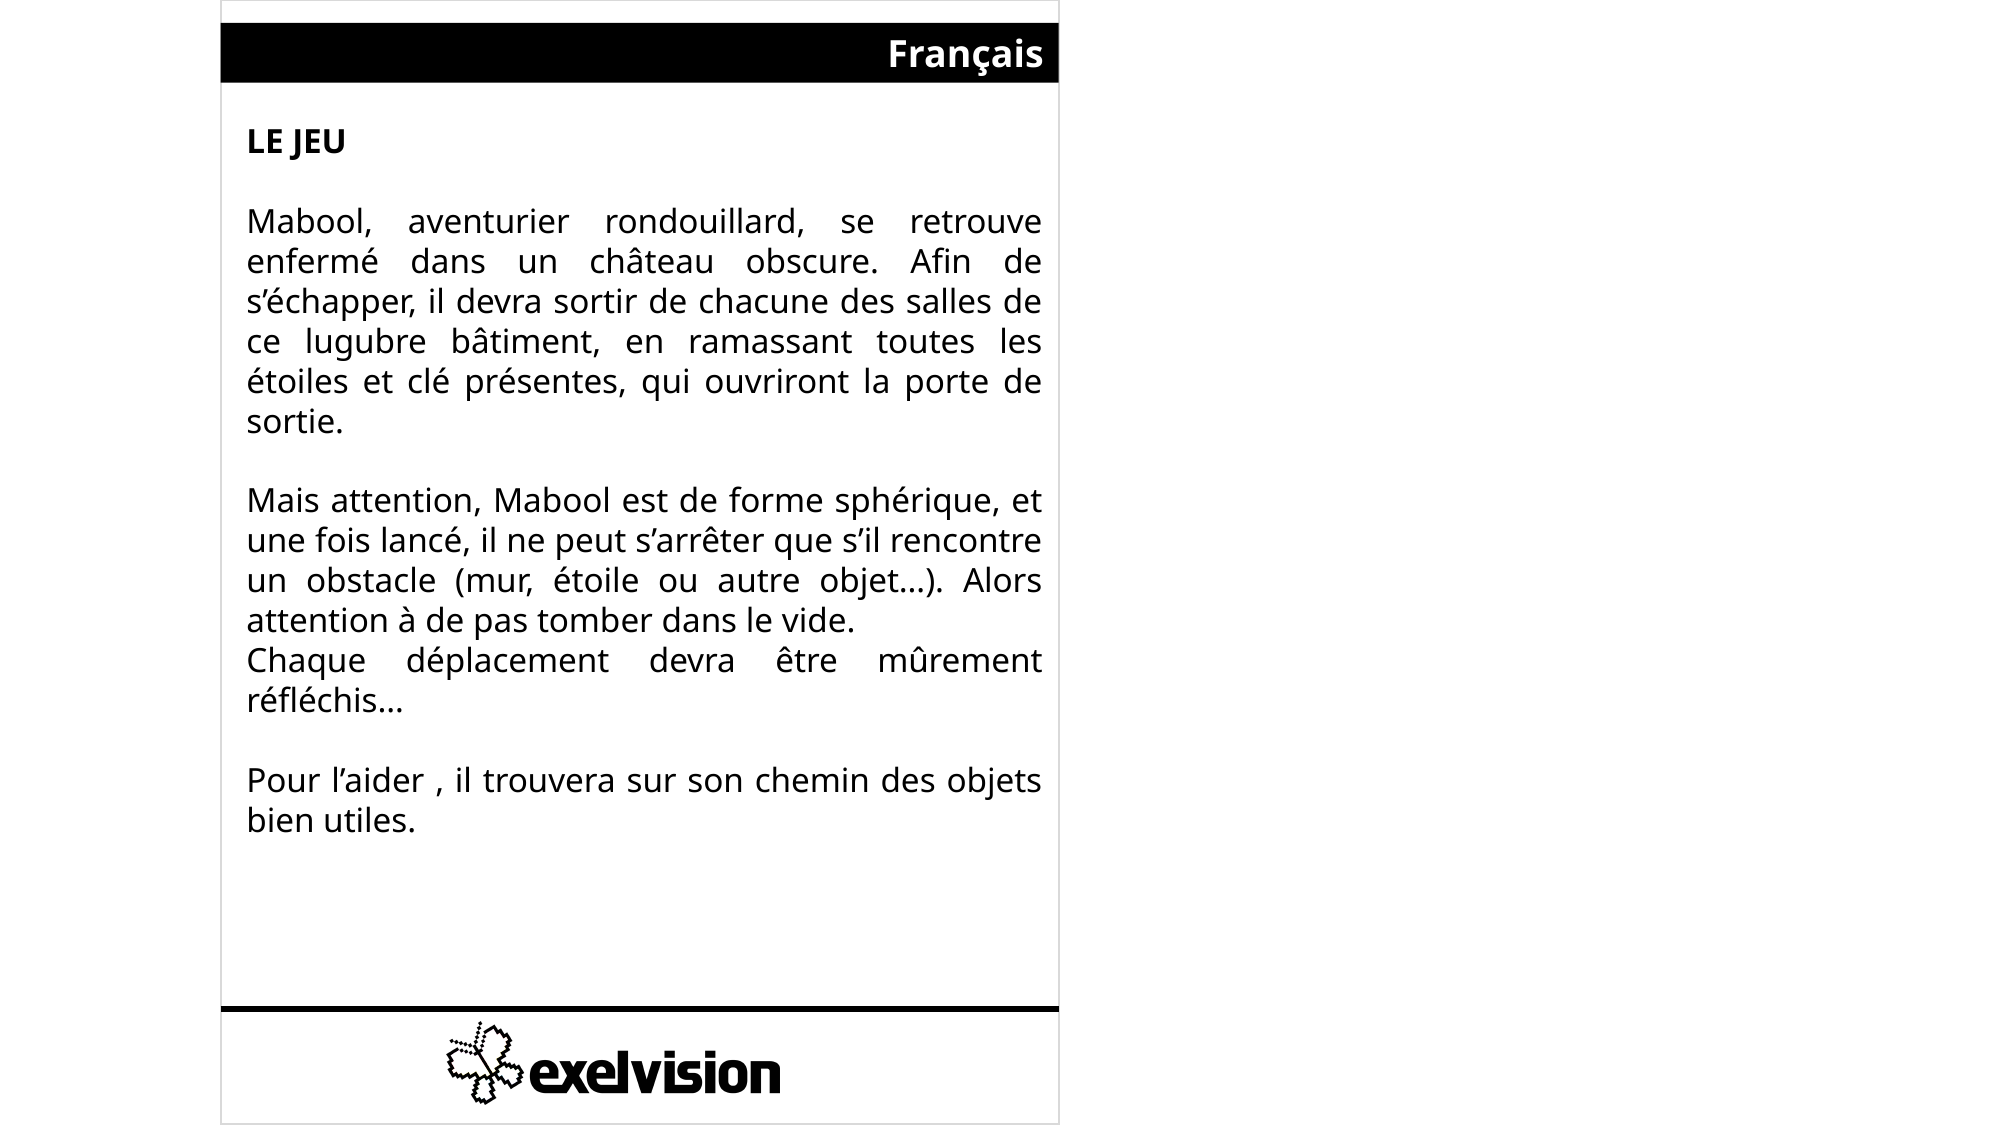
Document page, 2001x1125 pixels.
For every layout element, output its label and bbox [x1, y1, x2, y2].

text_box [220, 1009, 1059, 1125]
text_box [220, 0, 1059, 1008]
picture [446, 1021, 780, 1106]
